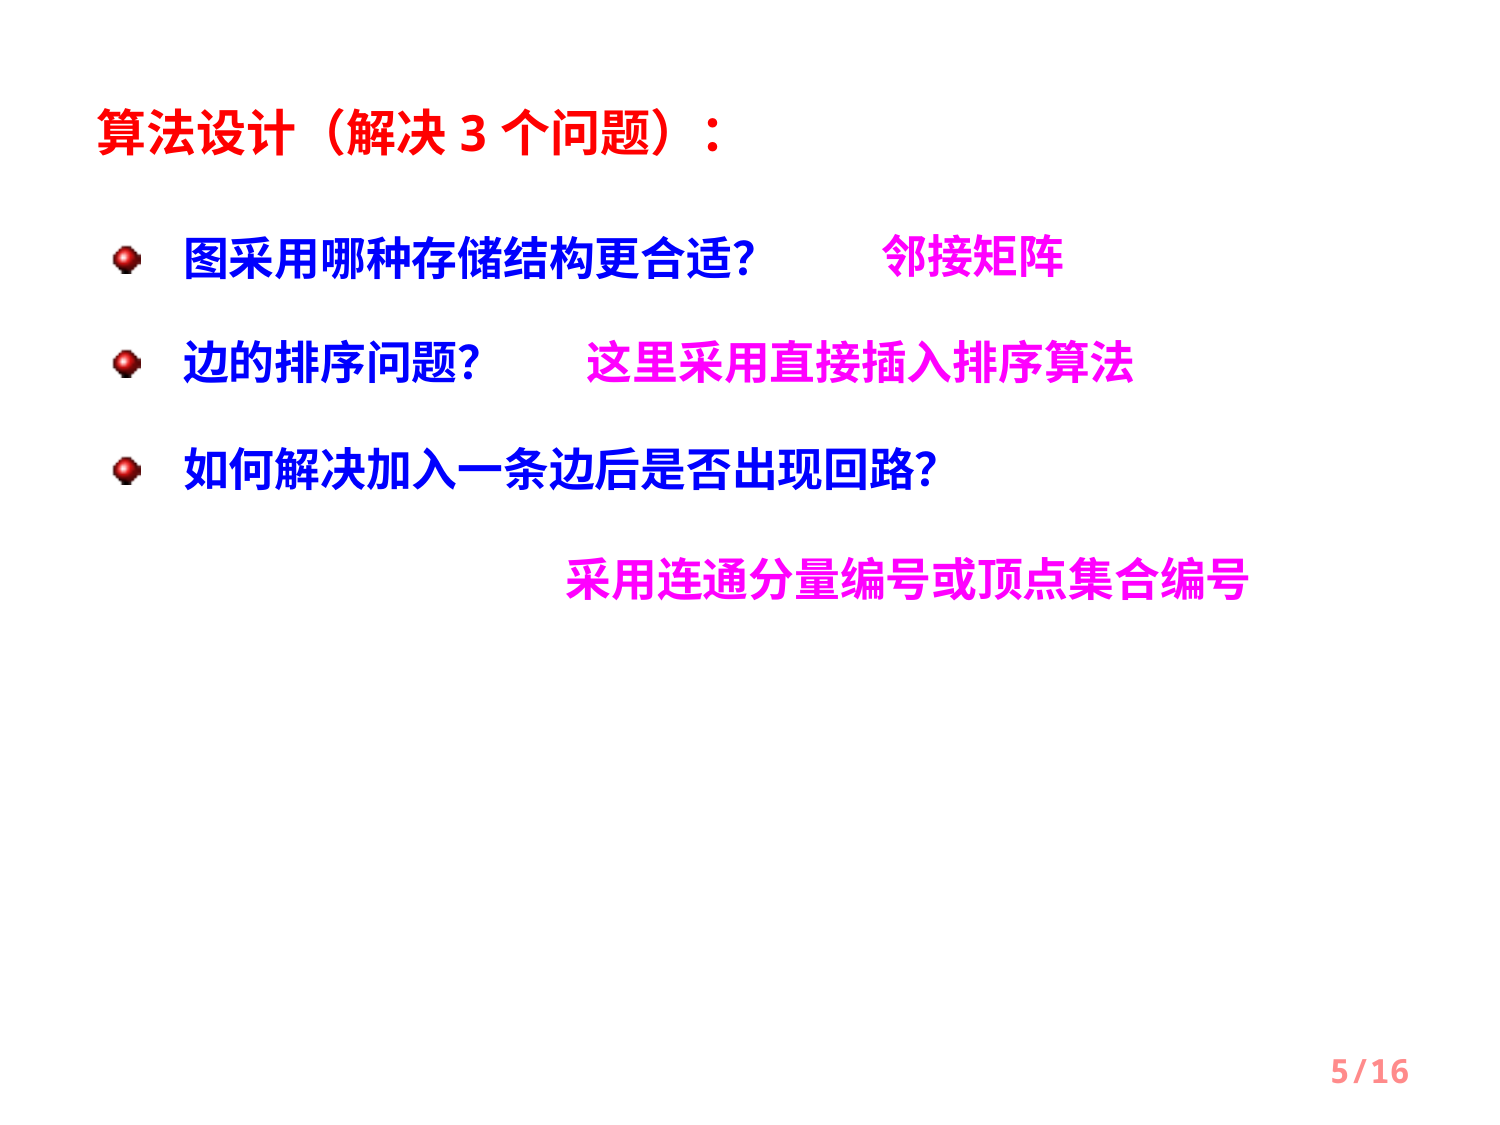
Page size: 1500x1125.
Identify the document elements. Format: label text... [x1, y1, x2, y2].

text_box 采用连通分量编号或顶点集合编号 [550, 543, 1383, 614]
text_box 算法设计（解决3个问题）： [81, 93, 821, 169]
text_box 邻接矩阵 [843, 220, 1102, 291]
picture [108, 345, 141, 378]
slide_number 5/16 [1074, 1042, 1425, 1103]
text_box 边的排序问题？ [93, 326, 562, 397]
text_box 这里采用直接插入排序算法 [562, 326, 1161, 397]
text_box 如何解决加入一条边后是否出现回路？ [93, 433, 1055, 504]
picture [108, 241, 141, 274]
text_box 图采用哪种存储结构更合适？ [93, 222, 996, 293]
picture [108, 452, 141, 485]
